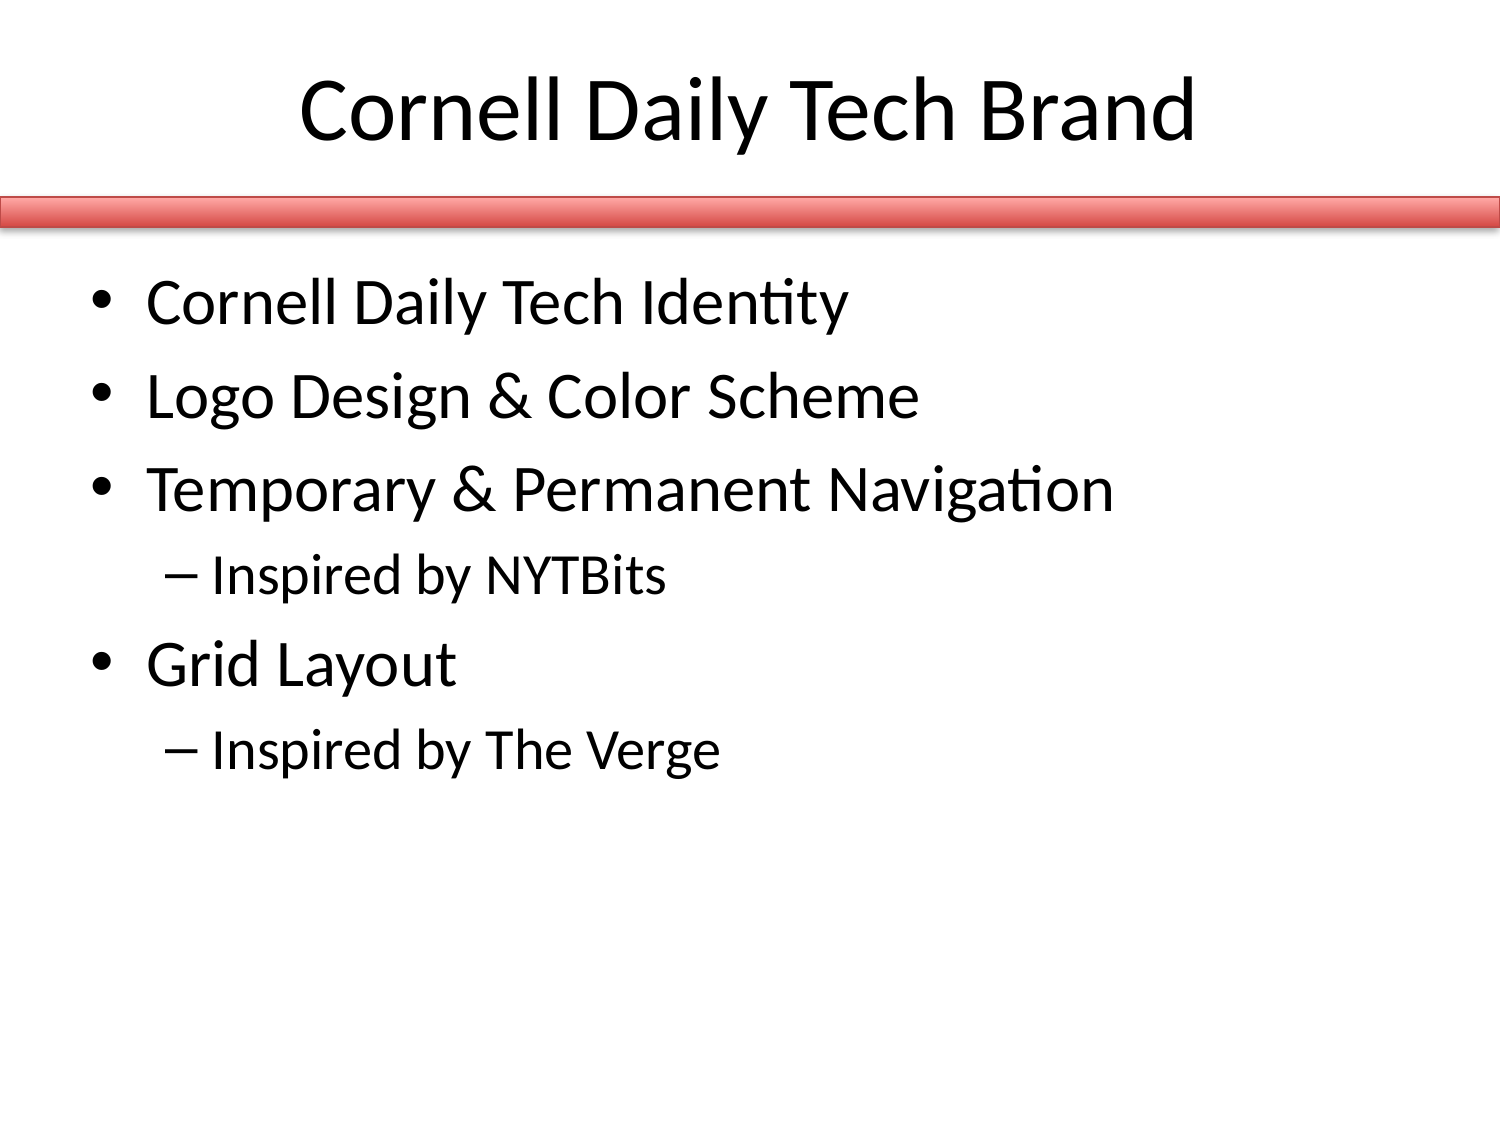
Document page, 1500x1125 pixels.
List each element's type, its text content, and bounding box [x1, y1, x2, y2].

list Cornell Daily Tech Identity Logo Design & Color Scheme Temporary & Permanent Navigation Inspired by NYTBits Grid Layout Inspired by The Verge [75, 250, 1425, 1055]
title Cornell Daily Tech Brand [75, 9, 1425, 198]
